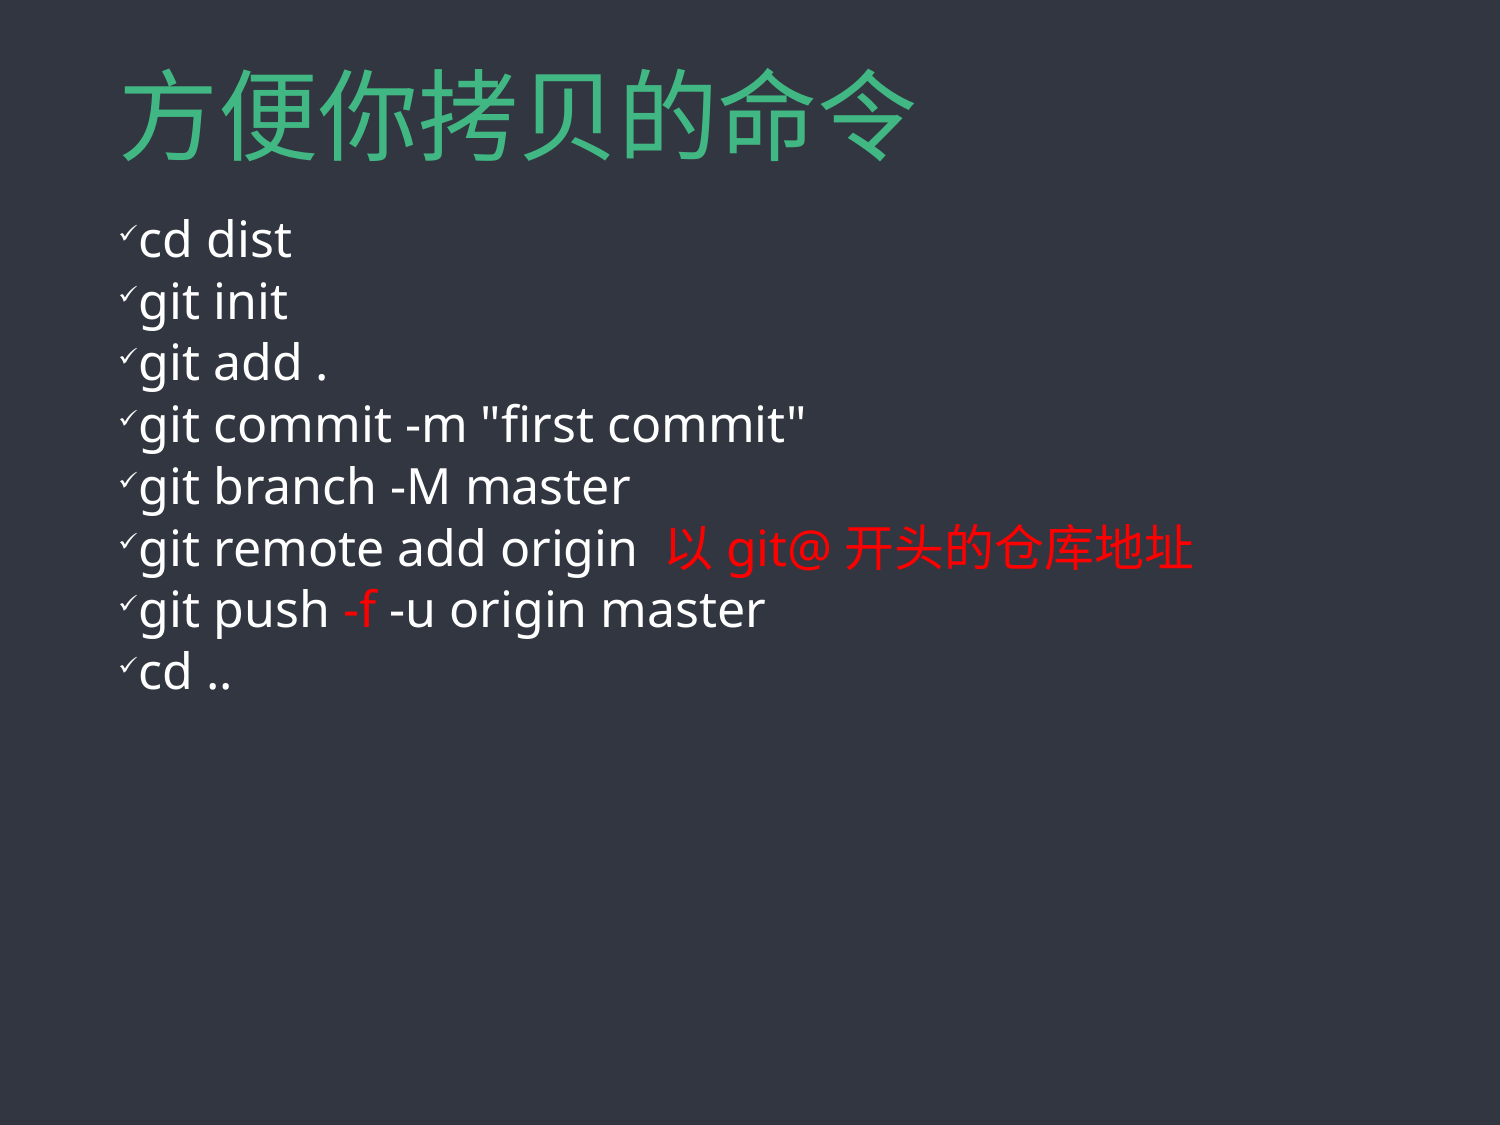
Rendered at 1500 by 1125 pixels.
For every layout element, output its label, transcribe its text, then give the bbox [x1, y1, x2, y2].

list cd dist git init git add . git commit -m "first commit" git branch -M master git remote add origin 以git@开头的仓库地址 git push -f -u origin master cd .. [103, 206, 1397, 1090]
title 方便你拷贝的命令 [103, 59, 1397, 184]
